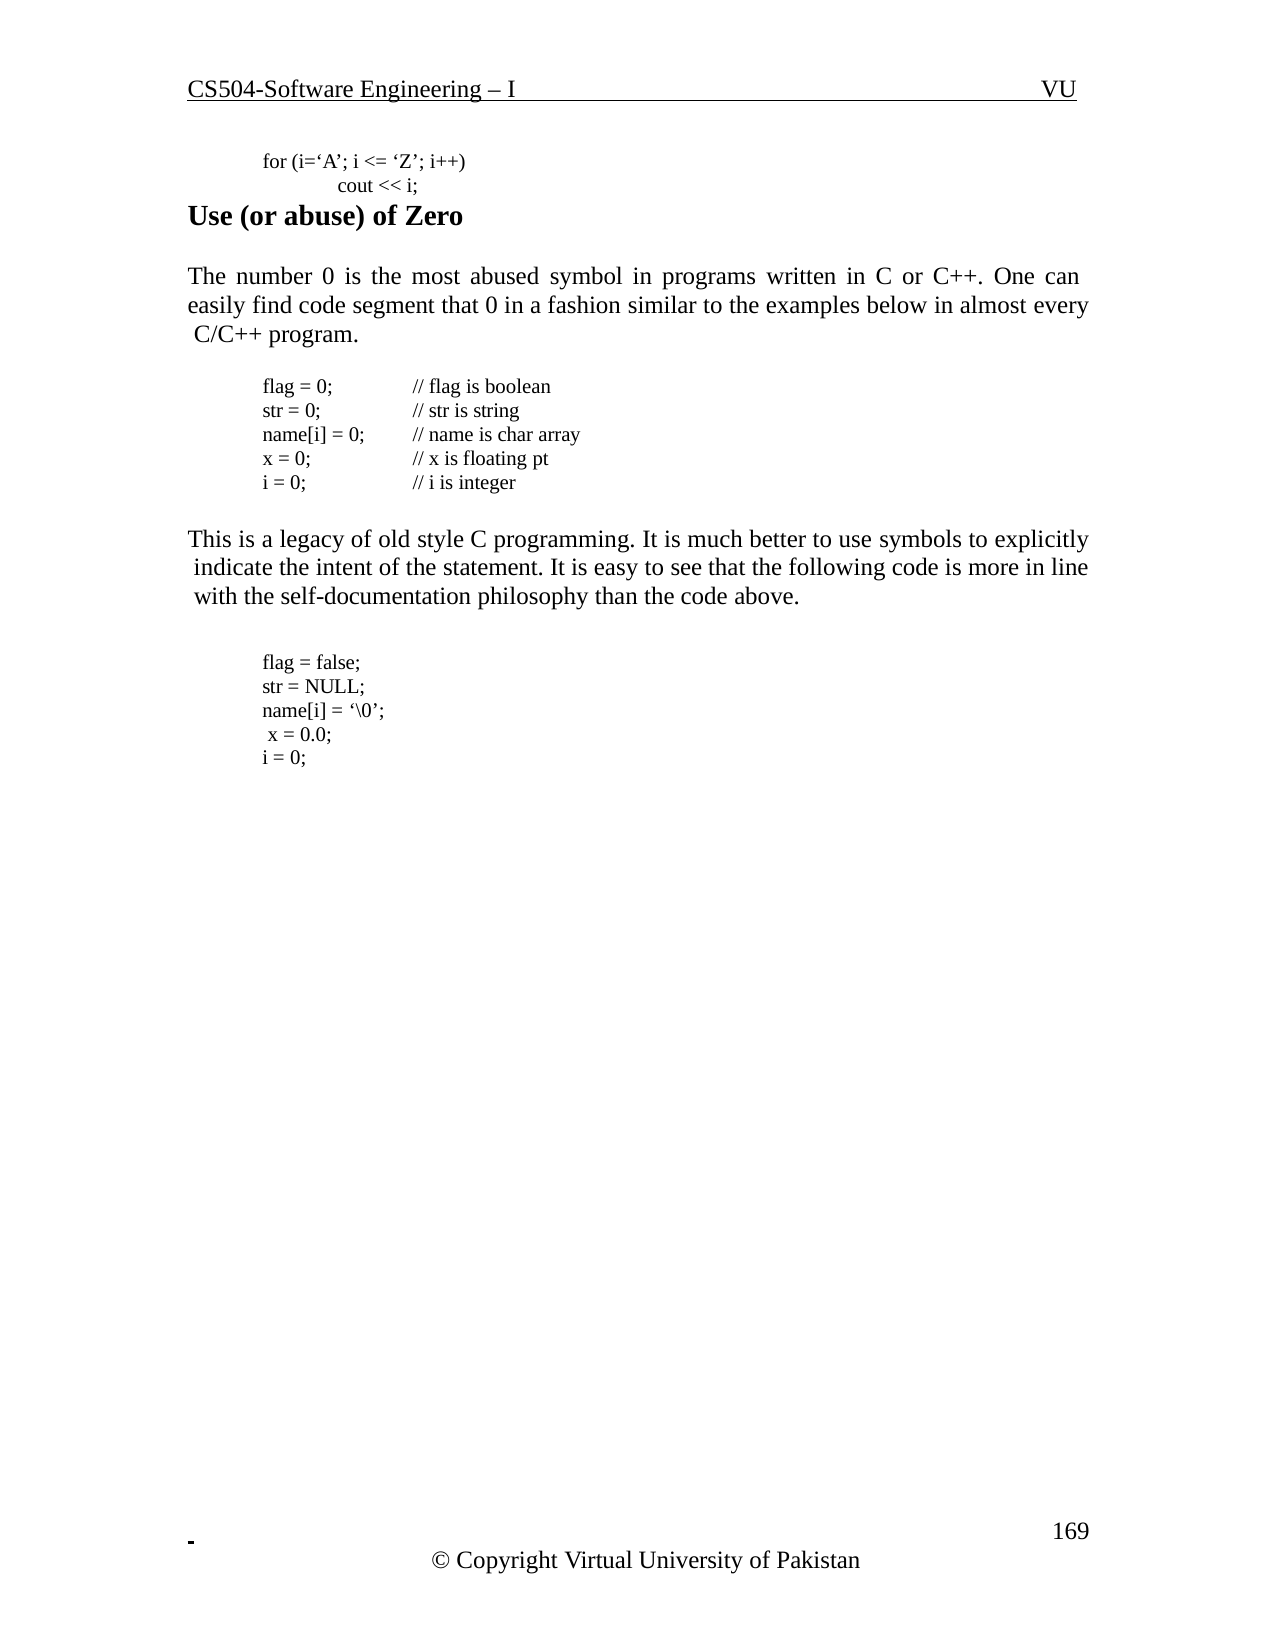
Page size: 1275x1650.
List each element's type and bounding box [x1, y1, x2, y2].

text_box [410, 373, 585, 494]
text_box [260, 373, 368, 494]
slide_number [185, 1509, 1092, 1650]
text_box [185, 147, 1091, 348]
text_box [185, 72, 1080, 103]
text_box [185, 523, 1090, 769]
